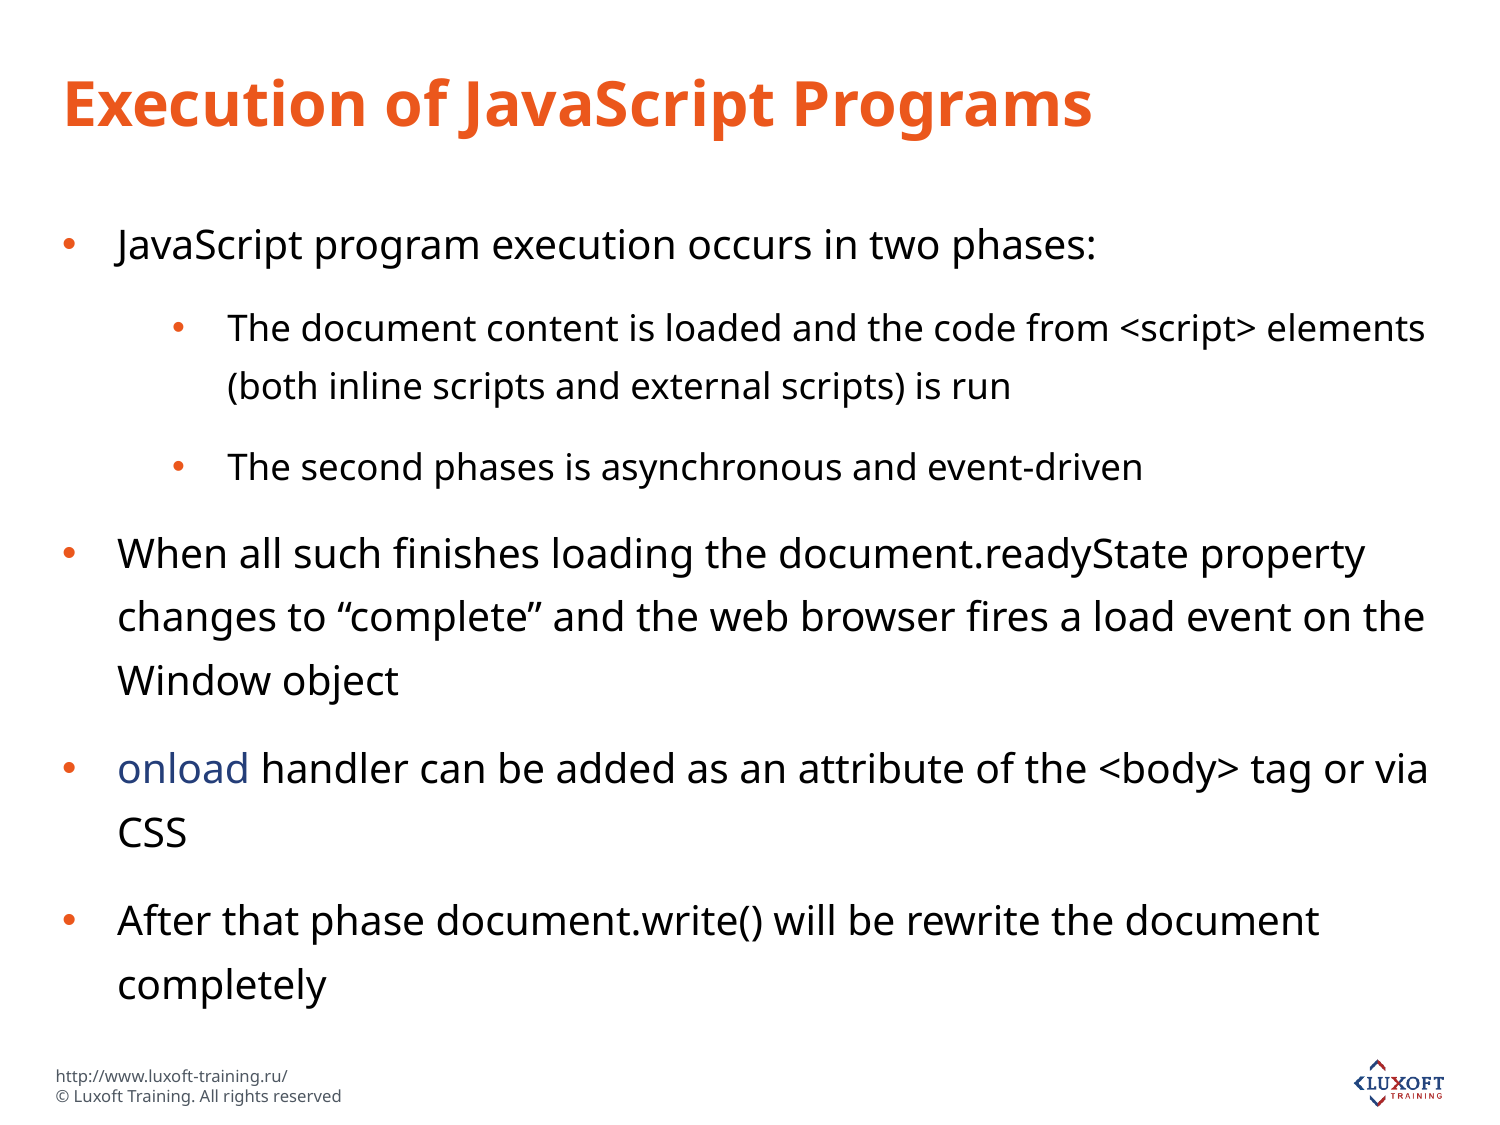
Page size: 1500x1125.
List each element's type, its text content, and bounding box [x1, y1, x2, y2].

title Execution of JavaScript Programs [47, 59, 1457, 143]
list JavaScript program execution occurs in two phases: The document content is loaded and the code from <script> elements (both inline scripts and external scripts) is run The second phases is asynchronous and event-driven When all such finishes loading the document.readyState property changes to “complete” and the web browser fires a load event on the Window object onload handler can be added as an attribute of the <body> tag or via CSS After that phase document.write() will be rewrite the document completely [47, 196, 1457, 1018]
picture [1339, 1059, 1458, 1107]
